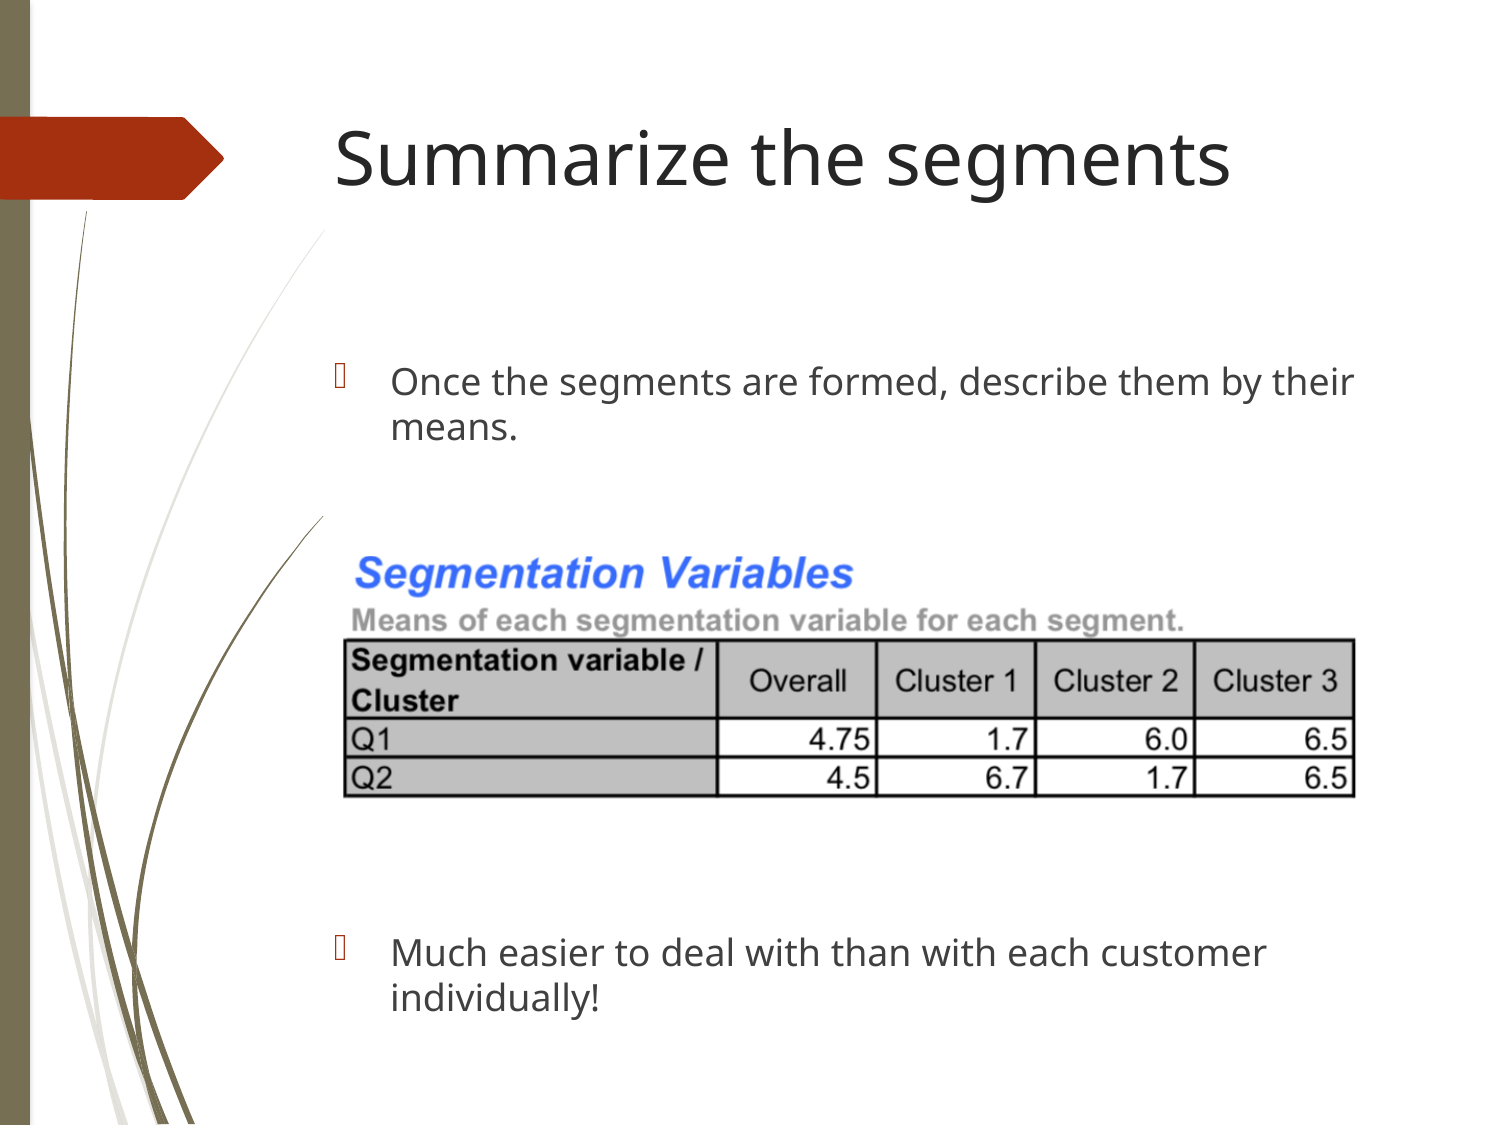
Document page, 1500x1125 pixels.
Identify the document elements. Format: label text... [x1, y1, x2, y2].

title Summarize the segments [319, 102, 1400, 313]
list Once the segments are formed, describe them by their means. Much easier to deal with than with each customer individually! [318, 350, 1400, 1074]
picture [318, 555, 1380, 813]
